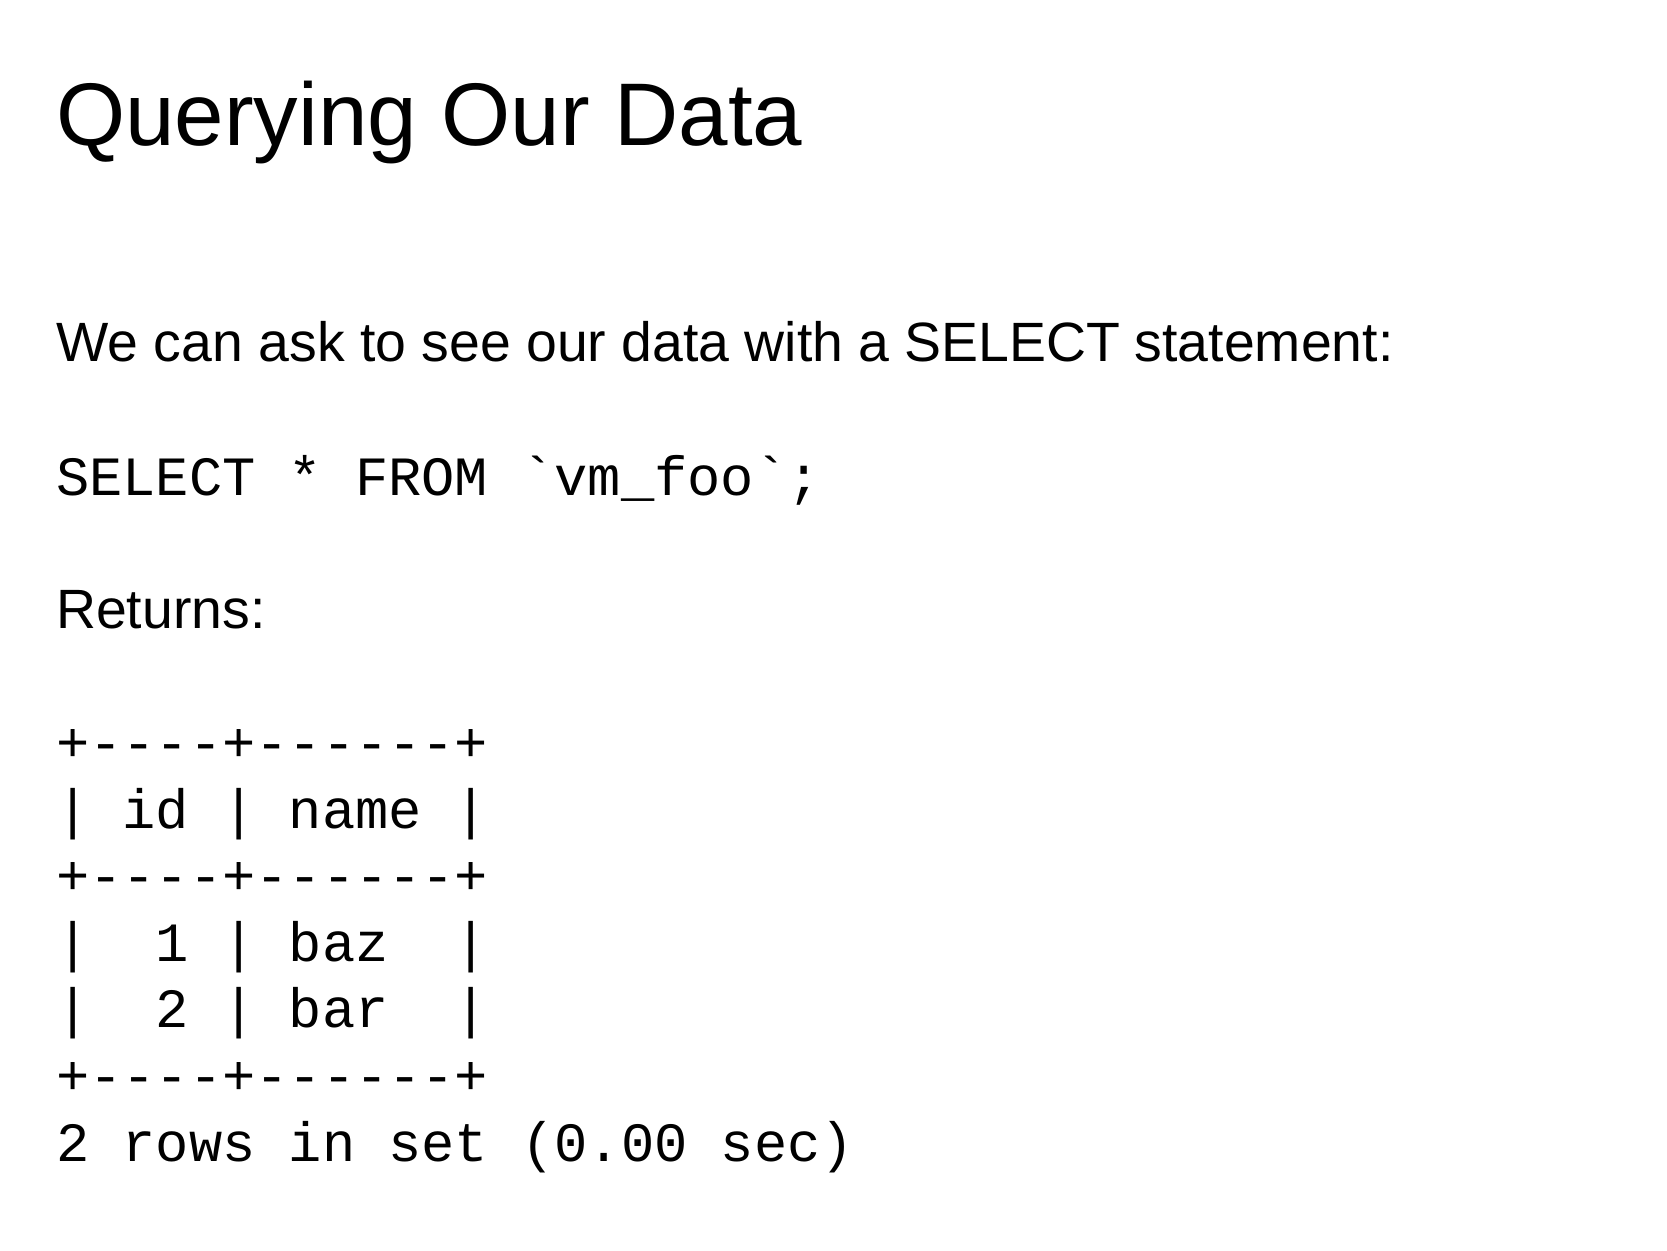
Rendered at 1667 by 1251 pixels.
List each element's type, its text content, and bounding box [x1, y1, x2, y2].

title Querying Our Data [50, 50, 1630, 213]
list We can ask to see our data with a SELECT statement: SELECT * FROM `vm_foo`; Returns: +----+------+ | id | name | +----+------+ | 1 | baz | | 2 | bar | +----+------+ 2 rows in set (0.00 sec) [50, 300, 1630, 1213]
